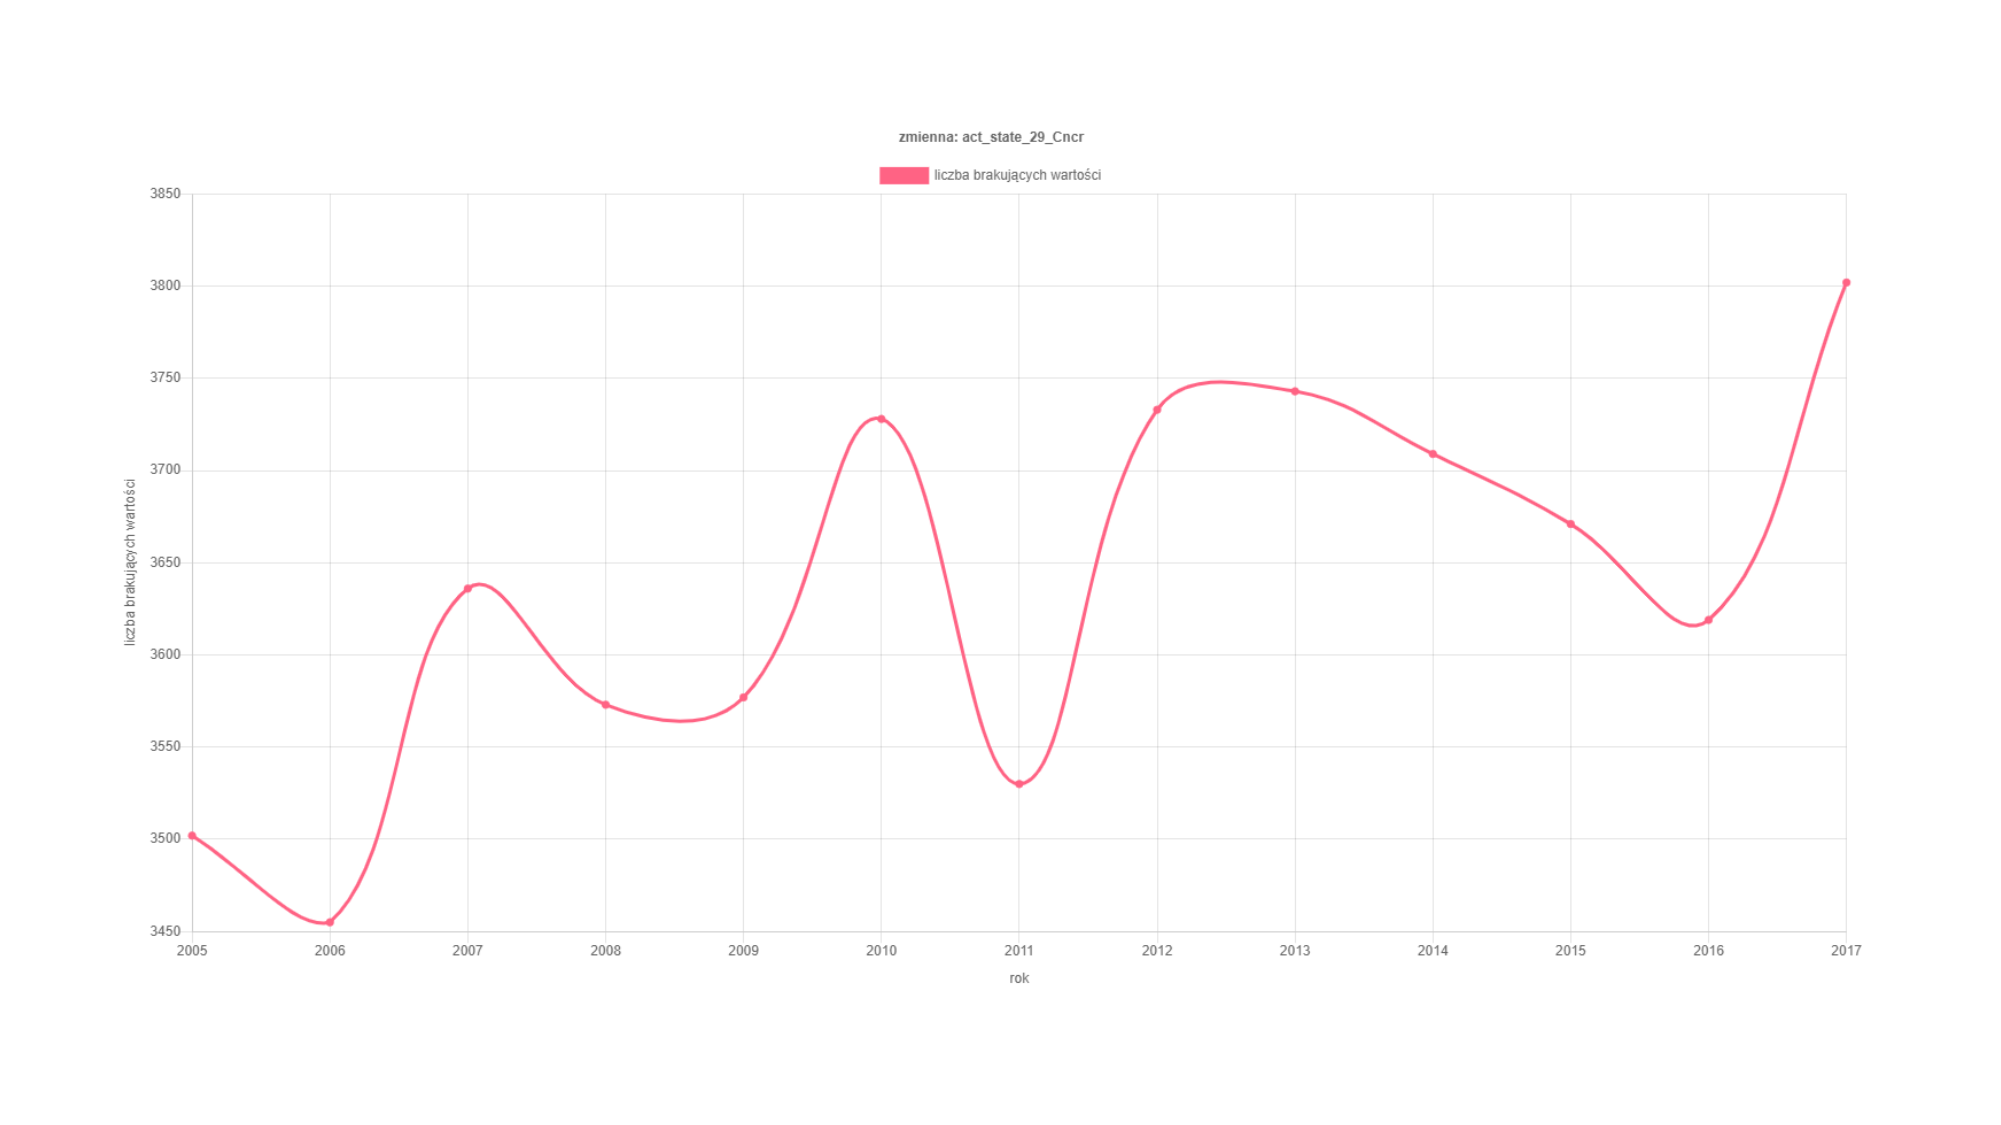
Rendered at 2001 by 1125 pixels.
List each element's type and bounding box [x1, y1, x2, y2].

picture [113, 127, 1886, 998]
